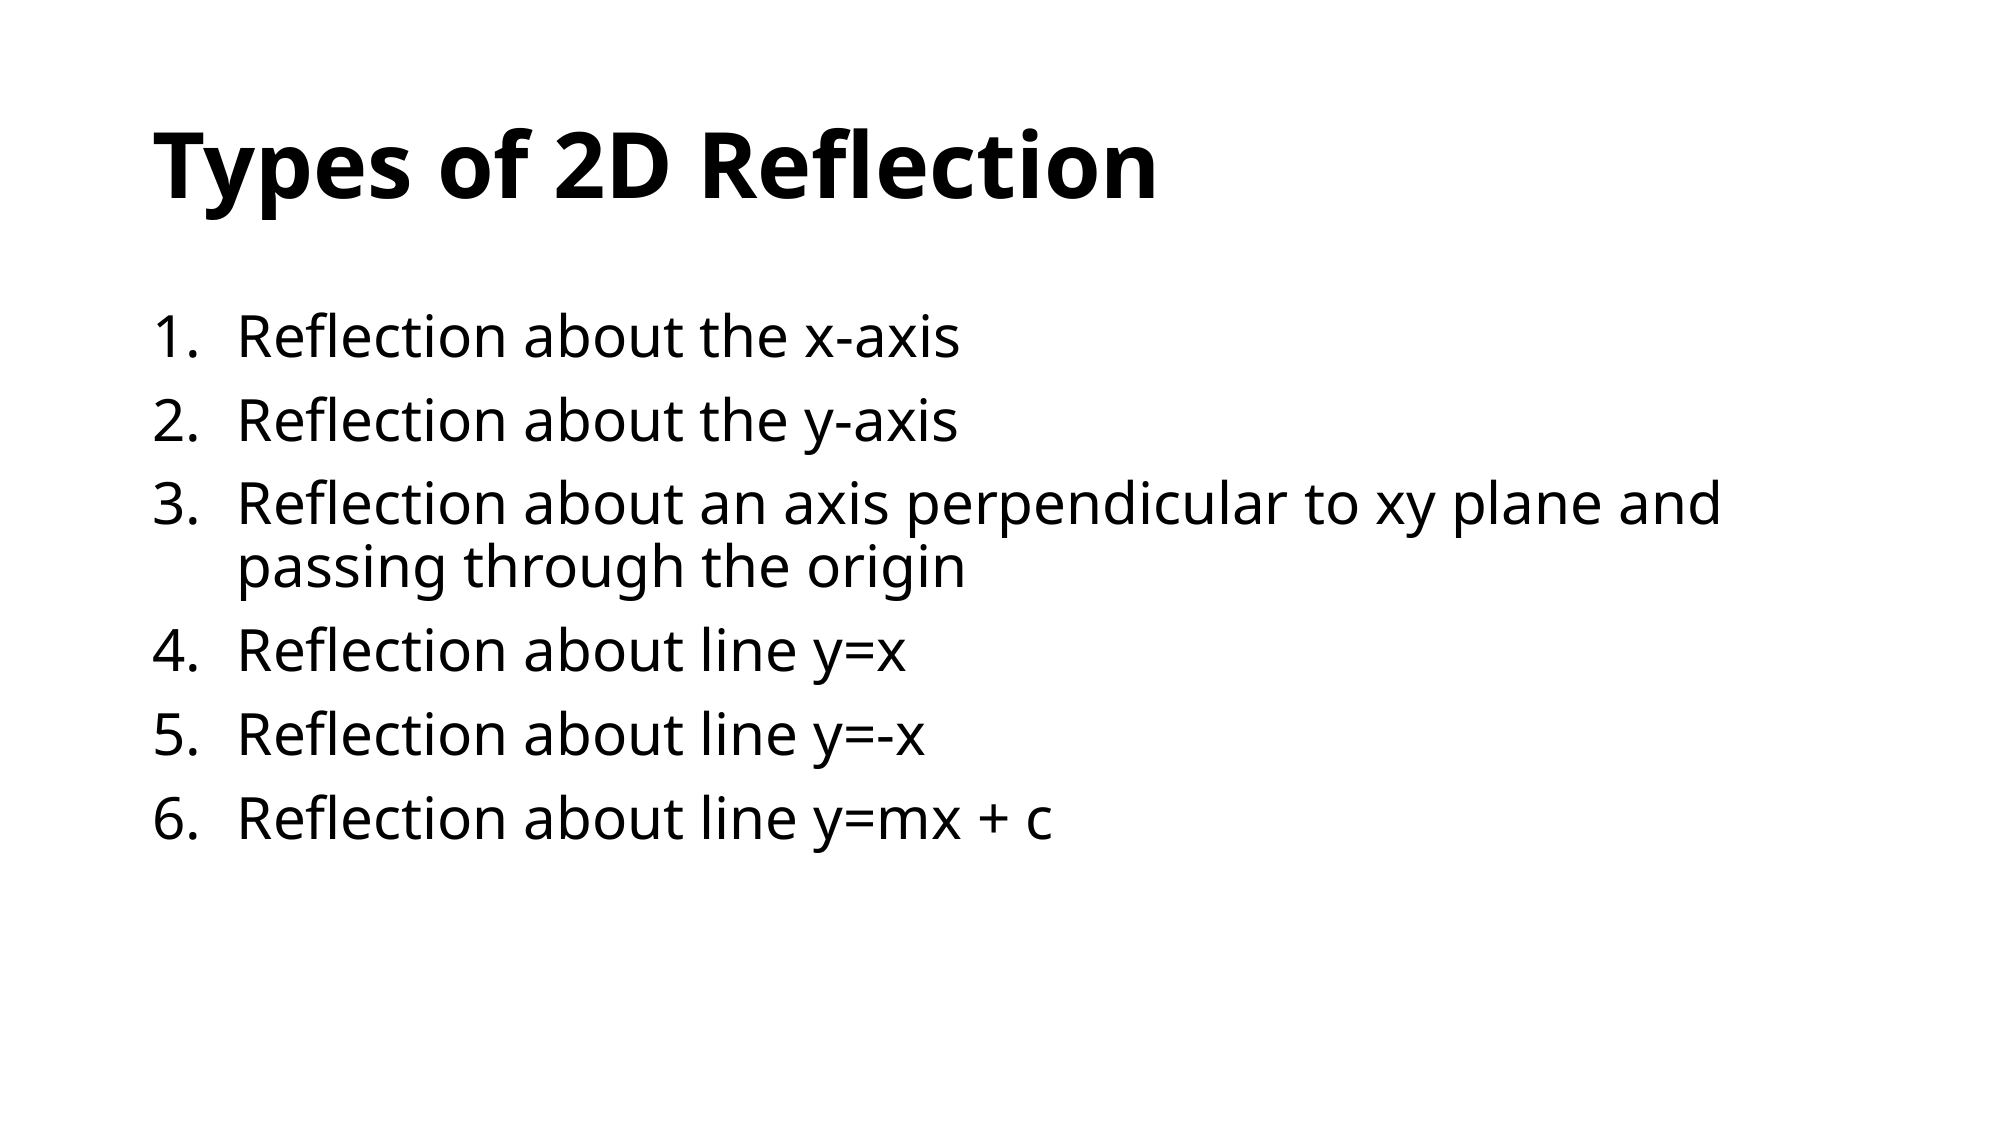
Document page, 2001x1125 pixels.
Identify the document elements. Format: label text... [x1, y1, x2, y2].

title Types of 2D Reflection [137, 59, 1863, 278]
list Reflection about the x-axis Reflection about the y-axis Reflection about an axis perpendicular to xy plane and passing through the origin Reflection about line y=x Reflection about line y=-x Reflection about line y=mx + c [137, 299, 1863, 1014]
